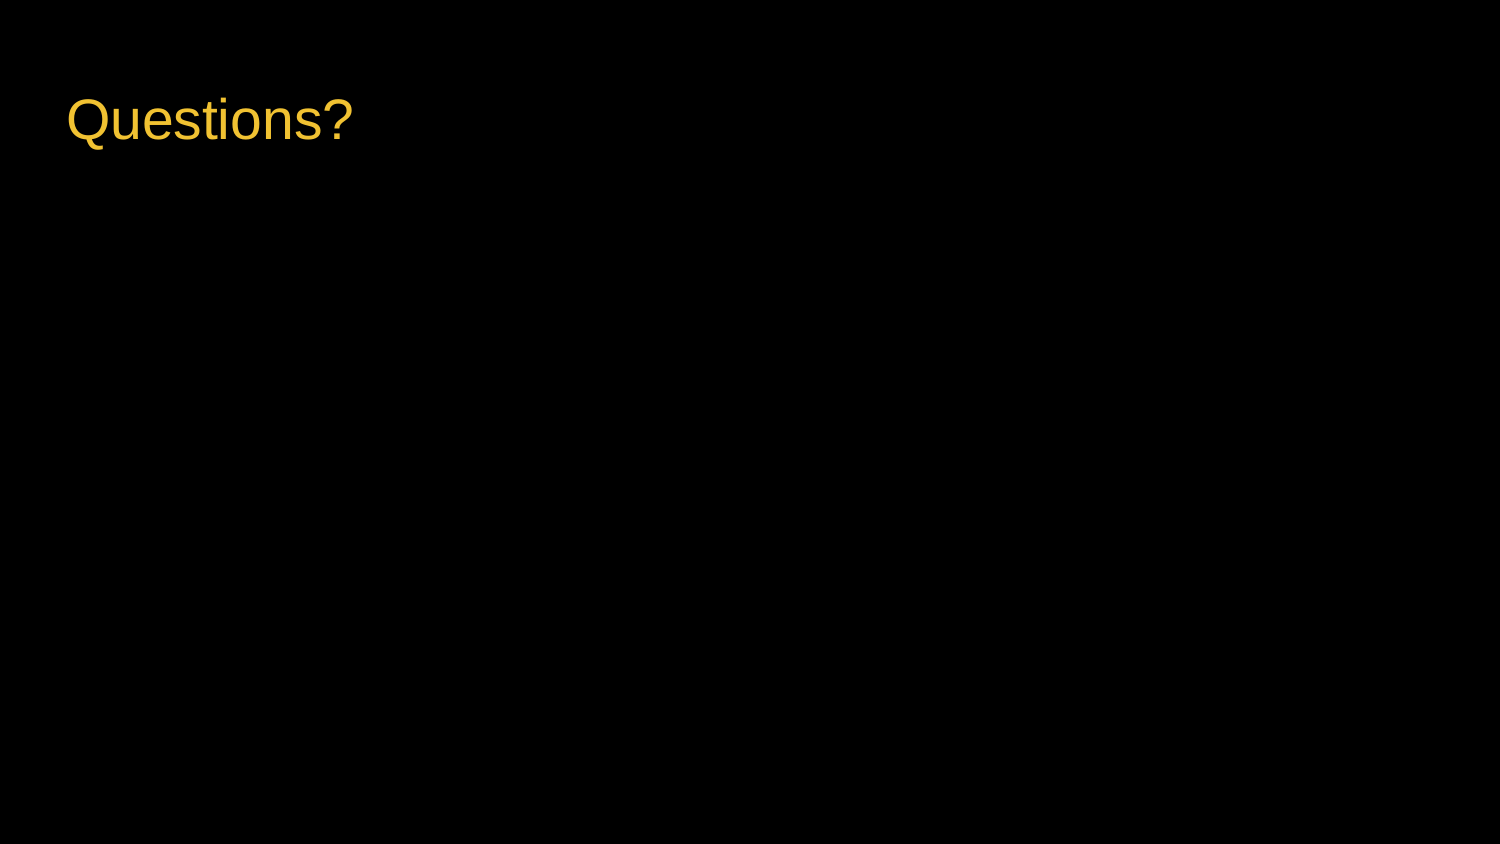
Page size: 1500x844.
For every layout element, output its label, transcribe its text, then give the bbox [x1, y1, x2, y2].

title Questions? [51, 72, 1449, 167]
